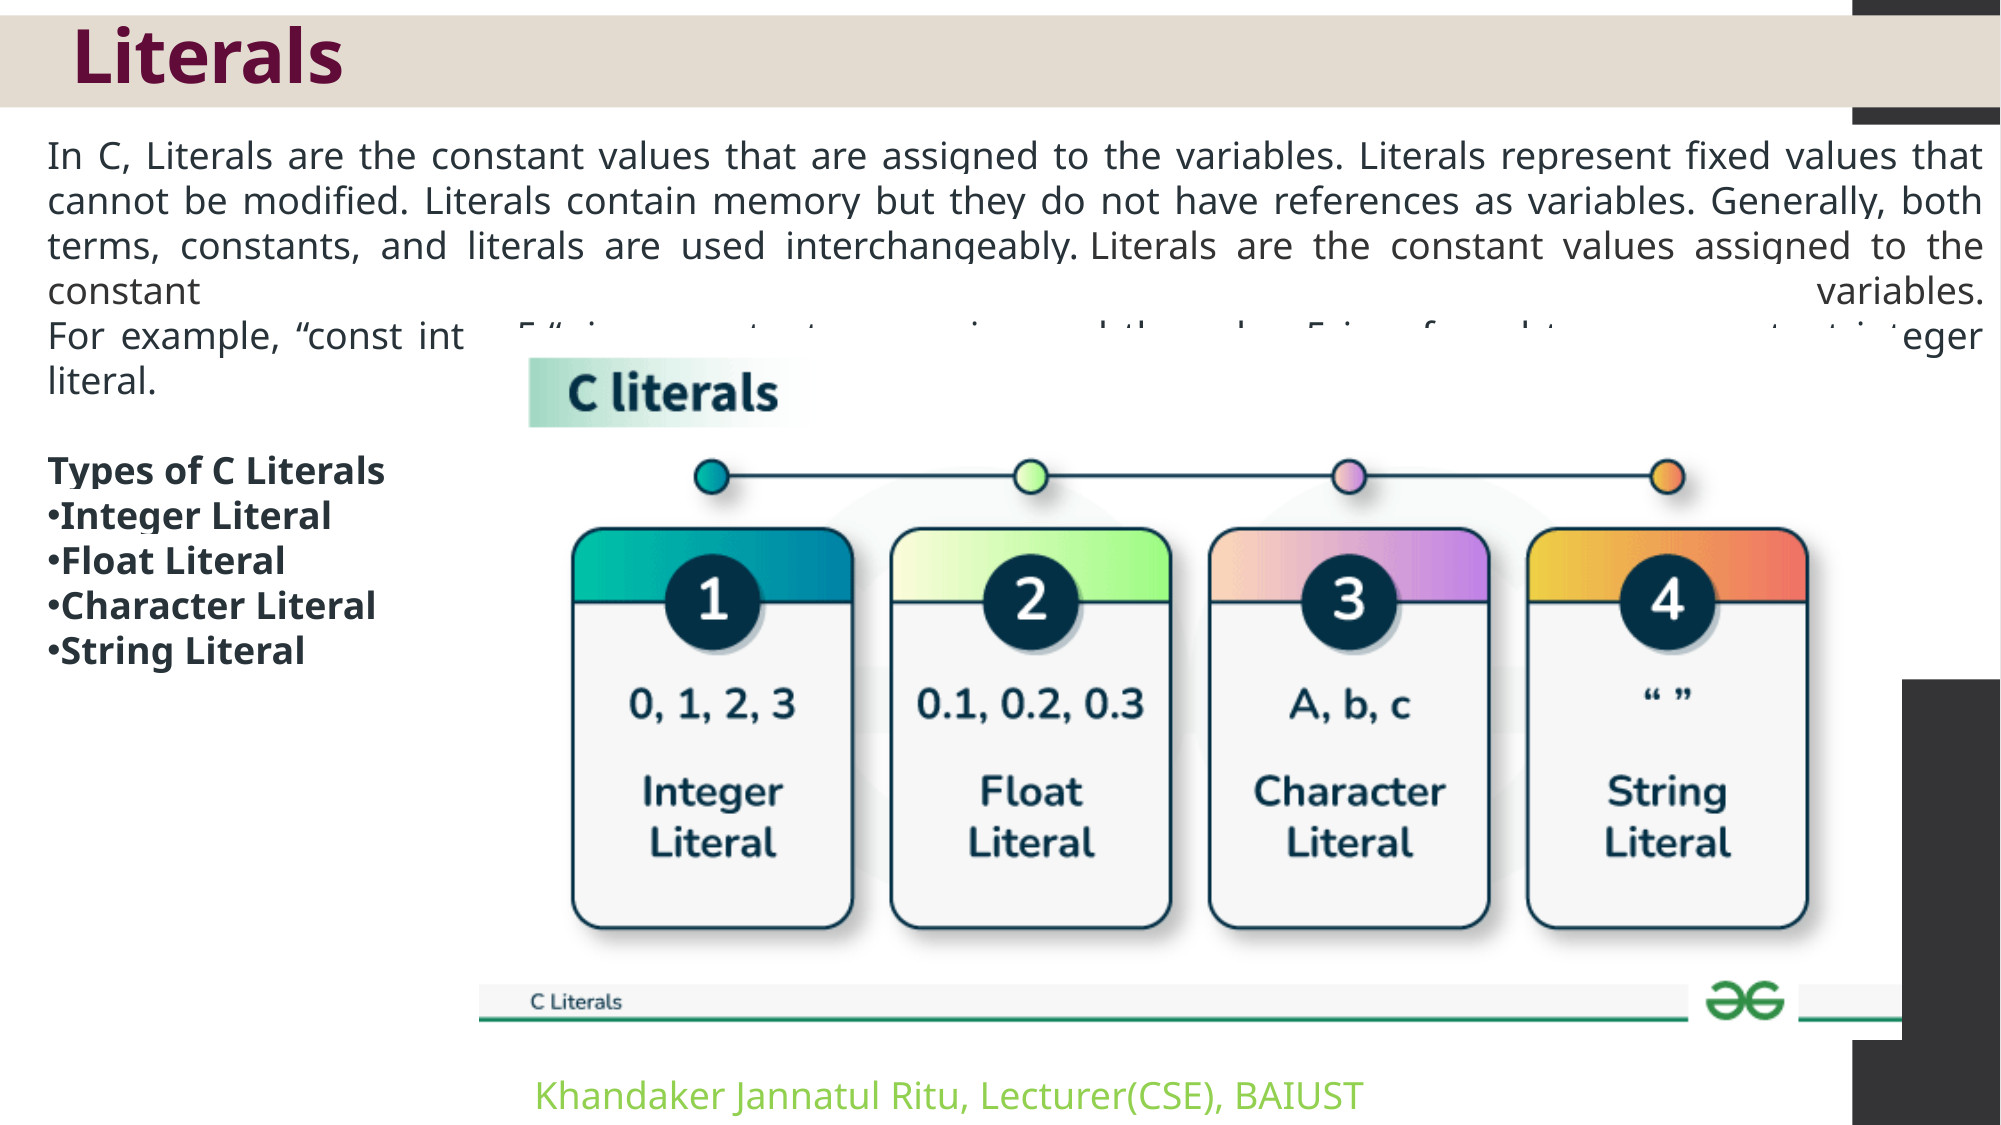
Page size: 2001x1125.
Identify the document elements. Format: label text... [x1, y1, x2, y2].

title Literals [0, 15, 2000, 108]
text_box Khandaker Jannatul Ritu, Lecturer(CSE), BAIUST [519, 1064, 1631, 1125]
text_box In C, Literals are the constant values that are assigned to the variables. Literals represent fixed values that cannot be modified. Literals contain memory but they do not have references as variables. Generally, both terms, constants, and literals are used interchangeably. Literals are the constant values assigned to the constant variables. For example, “const int = 5;“, is a constant expression and the value 5 is referred to as a constant integer literal. Types of C Literals Integer Literal Float Literal Character Literal String Literal [32, 124, 2000, 680]
picture [479, 327, 1902, 1040]
